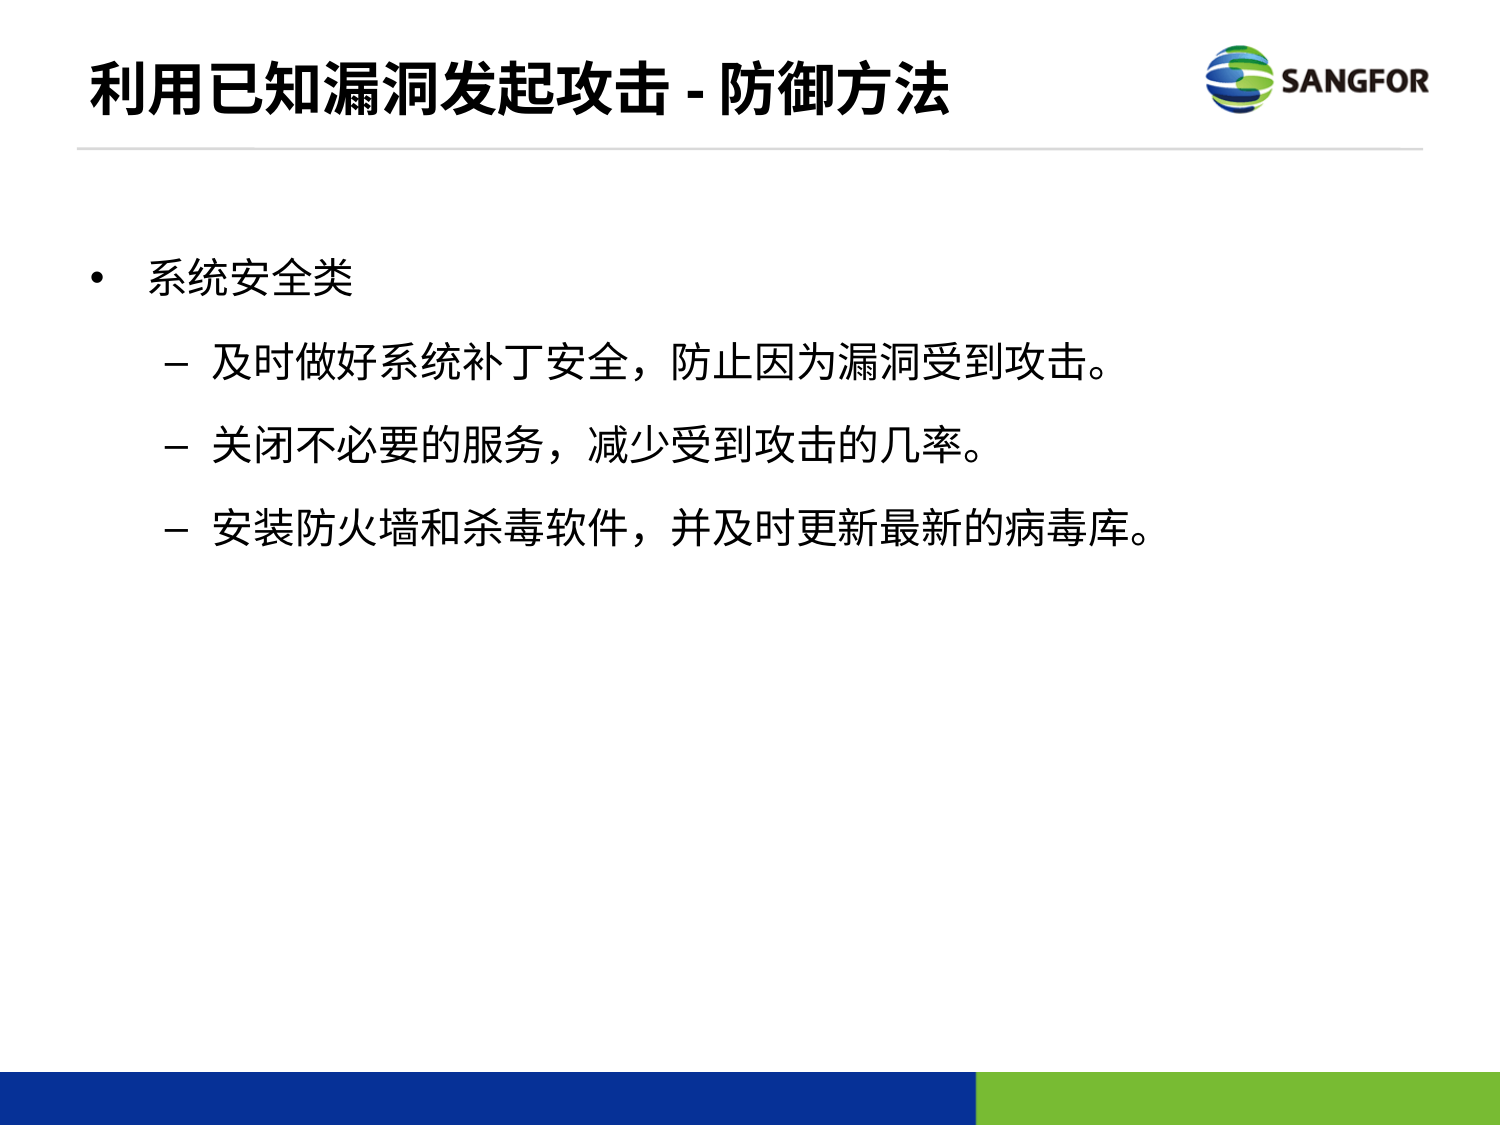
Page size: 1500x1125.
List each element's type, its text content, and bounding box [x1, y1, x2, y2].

list 系统安全类 及时做好系统补丁安全，防止因为漏洞受到攻击。 关闭不必要的服务，减少受到攻击的几率。 安装防火墙和杀毒软件，并及时更新最新的病毒库。 [75, 219, 1447, 1012]
title 利用已知漏洞发起攻击-防御方法 [75, 45, 1425, 161]
picture [0, 1070, 1500, 1125]
picture [1198, 42, 1437, 118]
